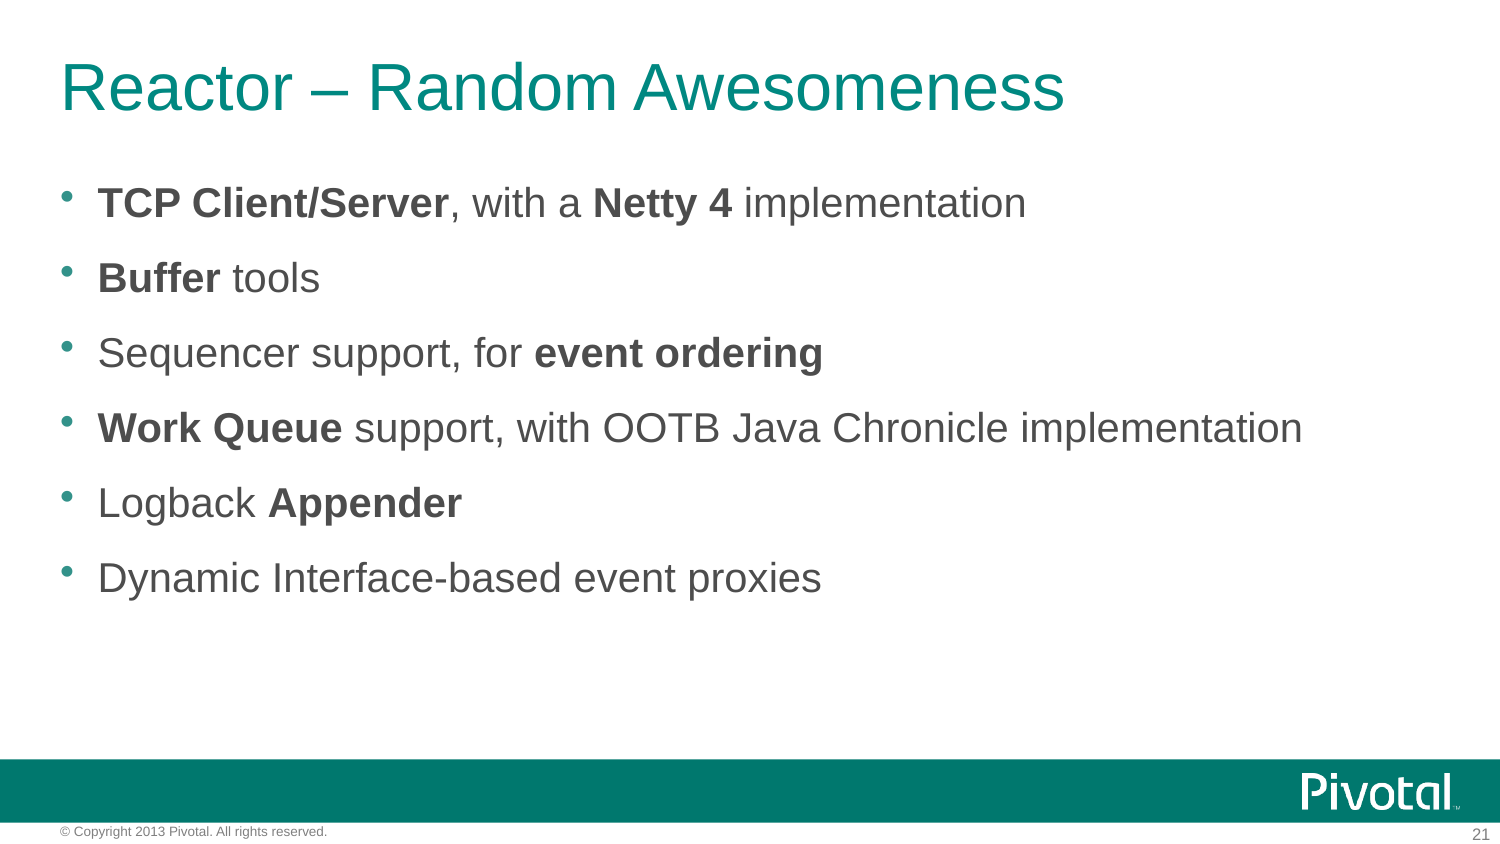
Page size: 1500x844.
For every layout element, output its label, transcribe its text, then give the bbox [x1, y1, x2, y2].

picture [1302, 773, 1460, 810]
title Reactor – Random Awesomeness [60, 53, 1440, 129]
list TCP Client/Server, with a Netty 4 implementation Buffer tools Sequencer support, for event ordering Work Queue support, with OOTB Java Chronicle implementation Logback Appender Dynamic Interface-based event proxies [60, 176, 1440, 732]
